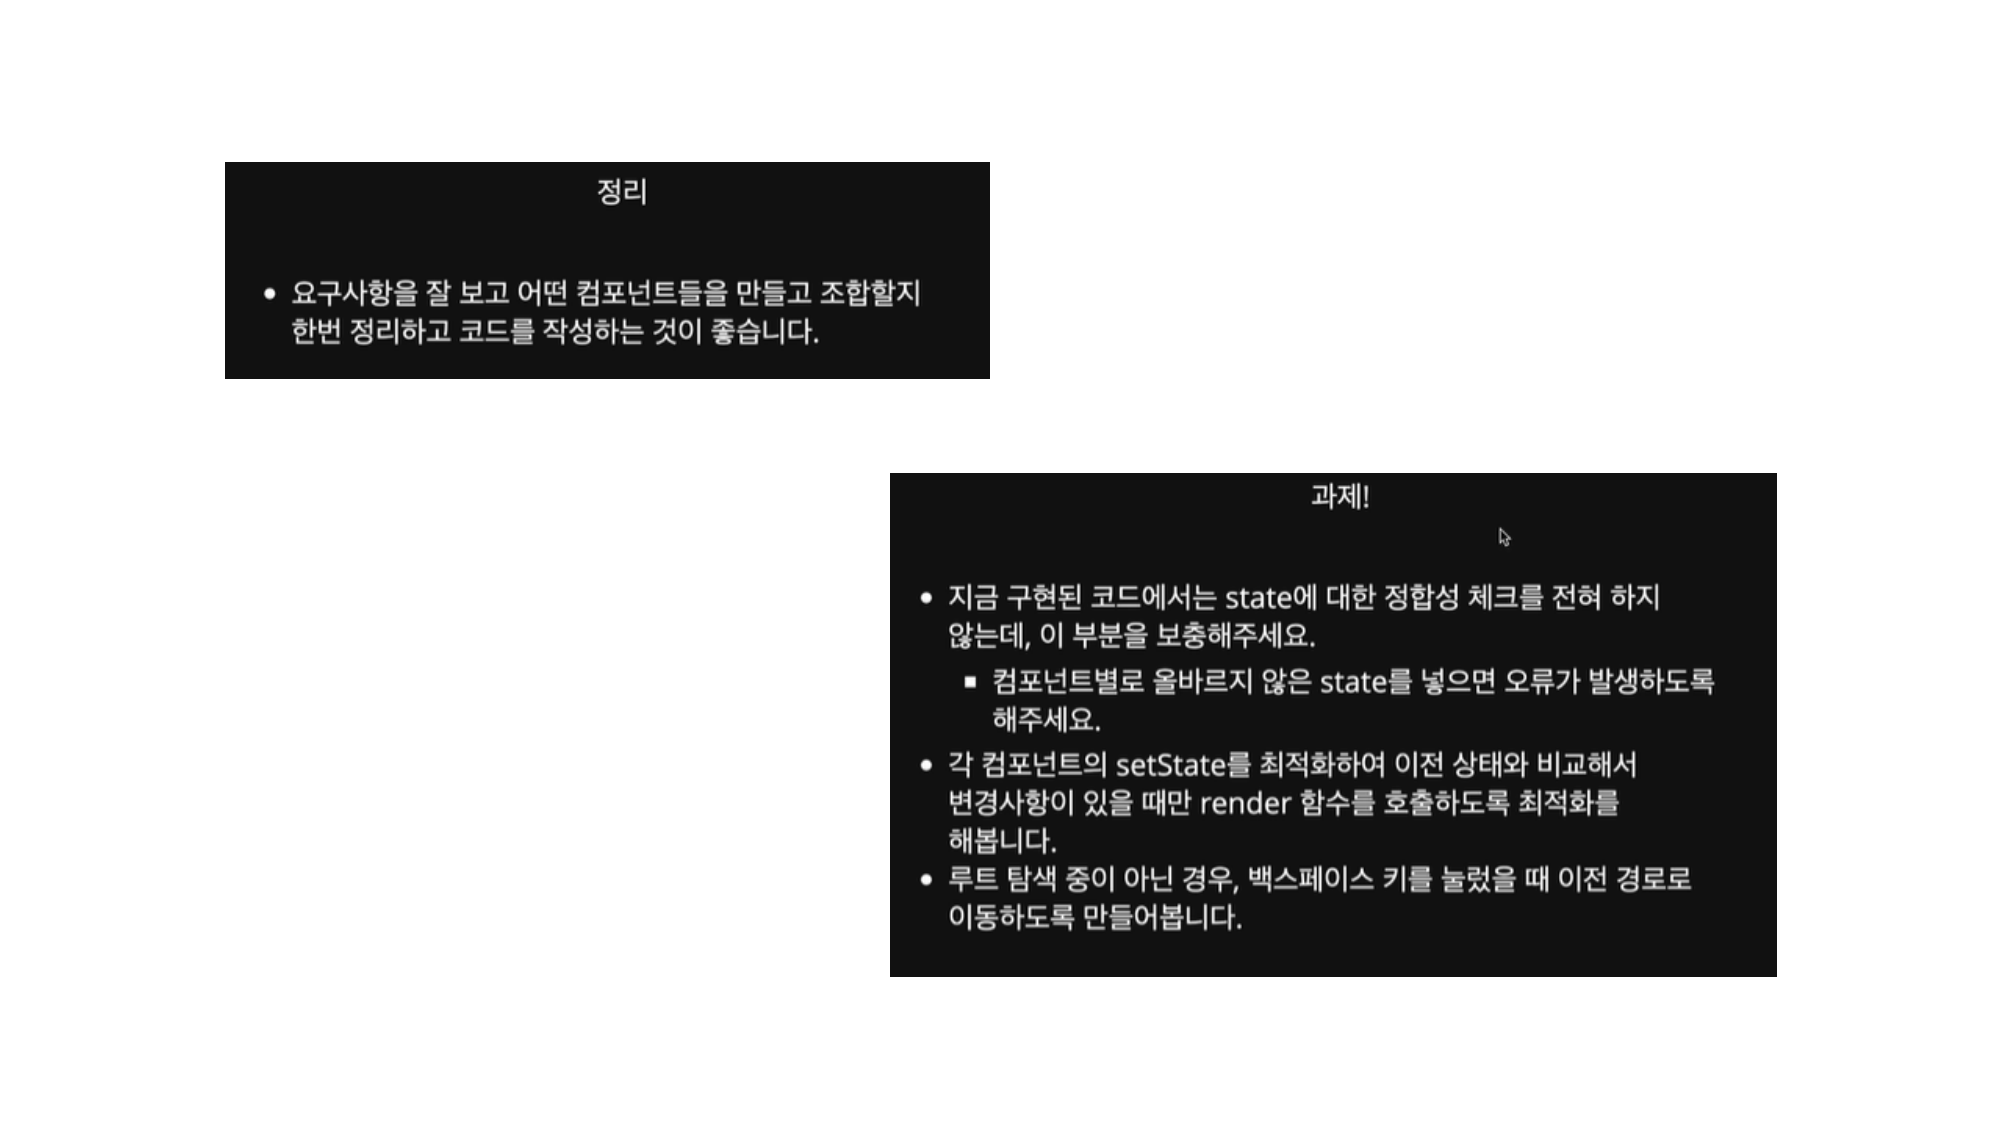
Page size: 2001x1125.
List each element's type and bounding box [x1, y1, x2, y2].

picture [889, 473, 1777, 977]
picture [225, 162, 990, 379]
